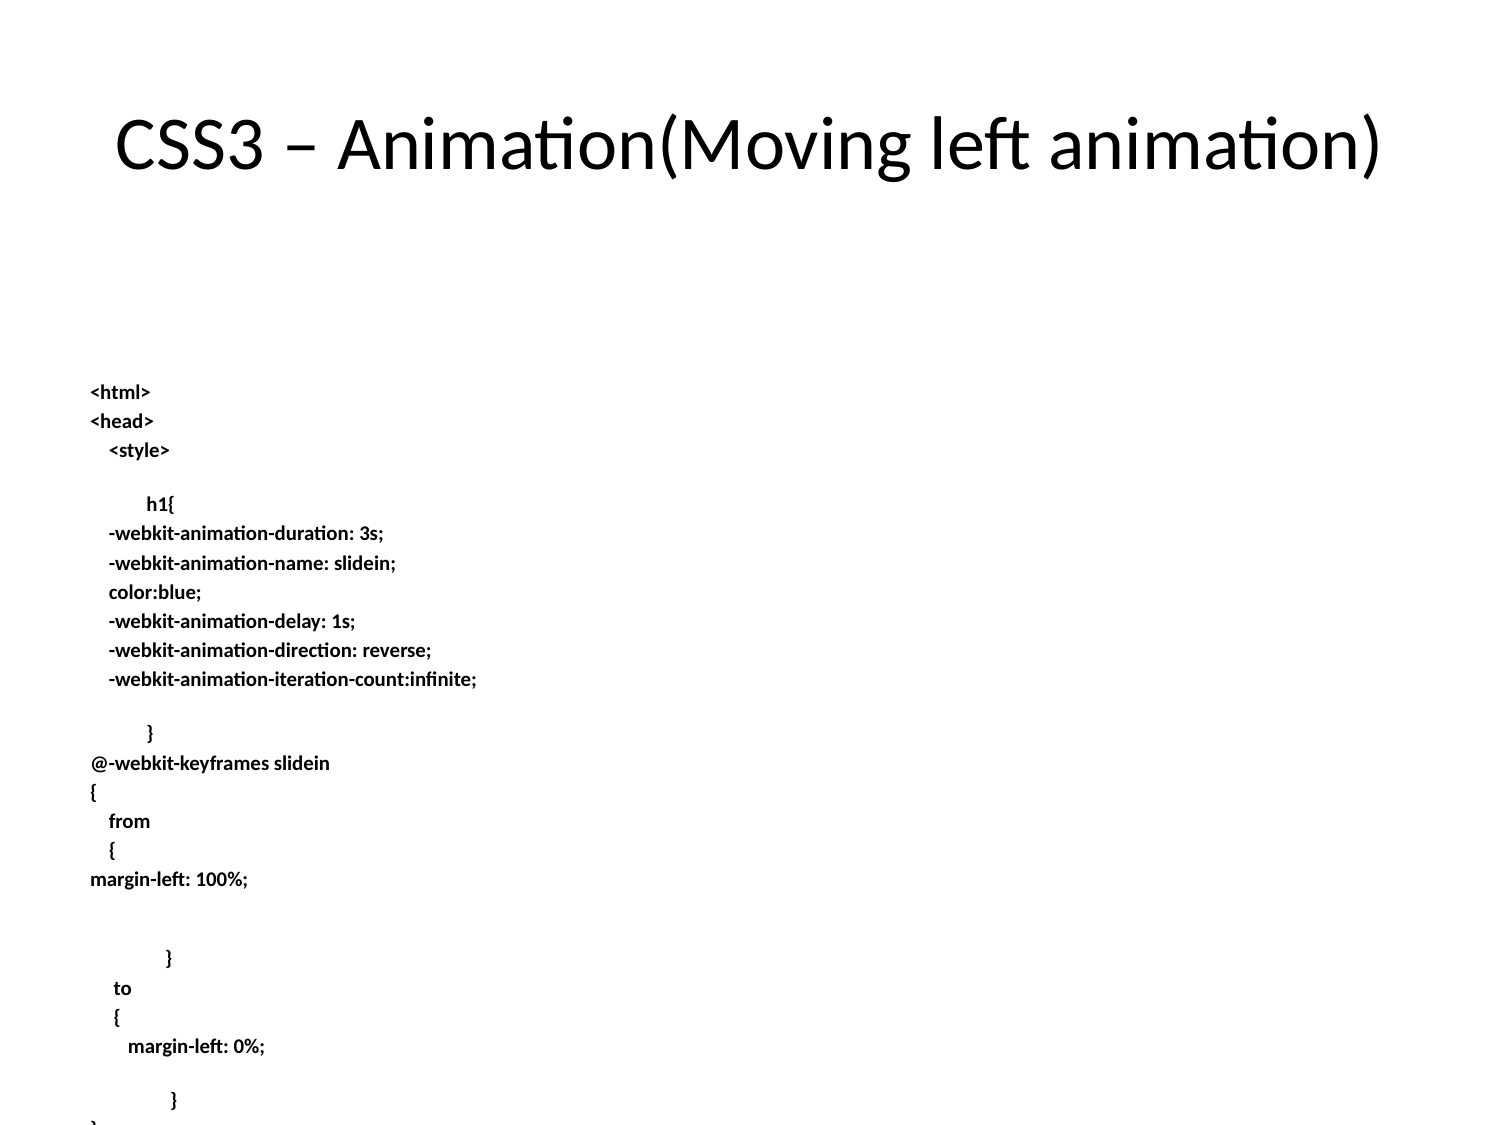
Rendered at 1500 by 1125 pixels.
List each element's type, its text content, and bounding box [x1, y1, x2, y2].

title CSS3 – Animation(Moving left animation) [75, 45, 1425, 233]
list <html> <head> <style> h1{ -webkit-animation-duration: 3s; -webkit-animation-name: slidein; color:blue; -webkit-animation-delay: 1s; -webkit-animation-direction: reverse; -webkit-animation-iteration-count:infinite; } @-webkit-keyframes slidein { from { margin-left: 100%; } to { margin-left: 0%; } } </style> </head> <body> <h1> Graphix technologyS </h1> </body> <body> [75, 370, 1425, 1114]
